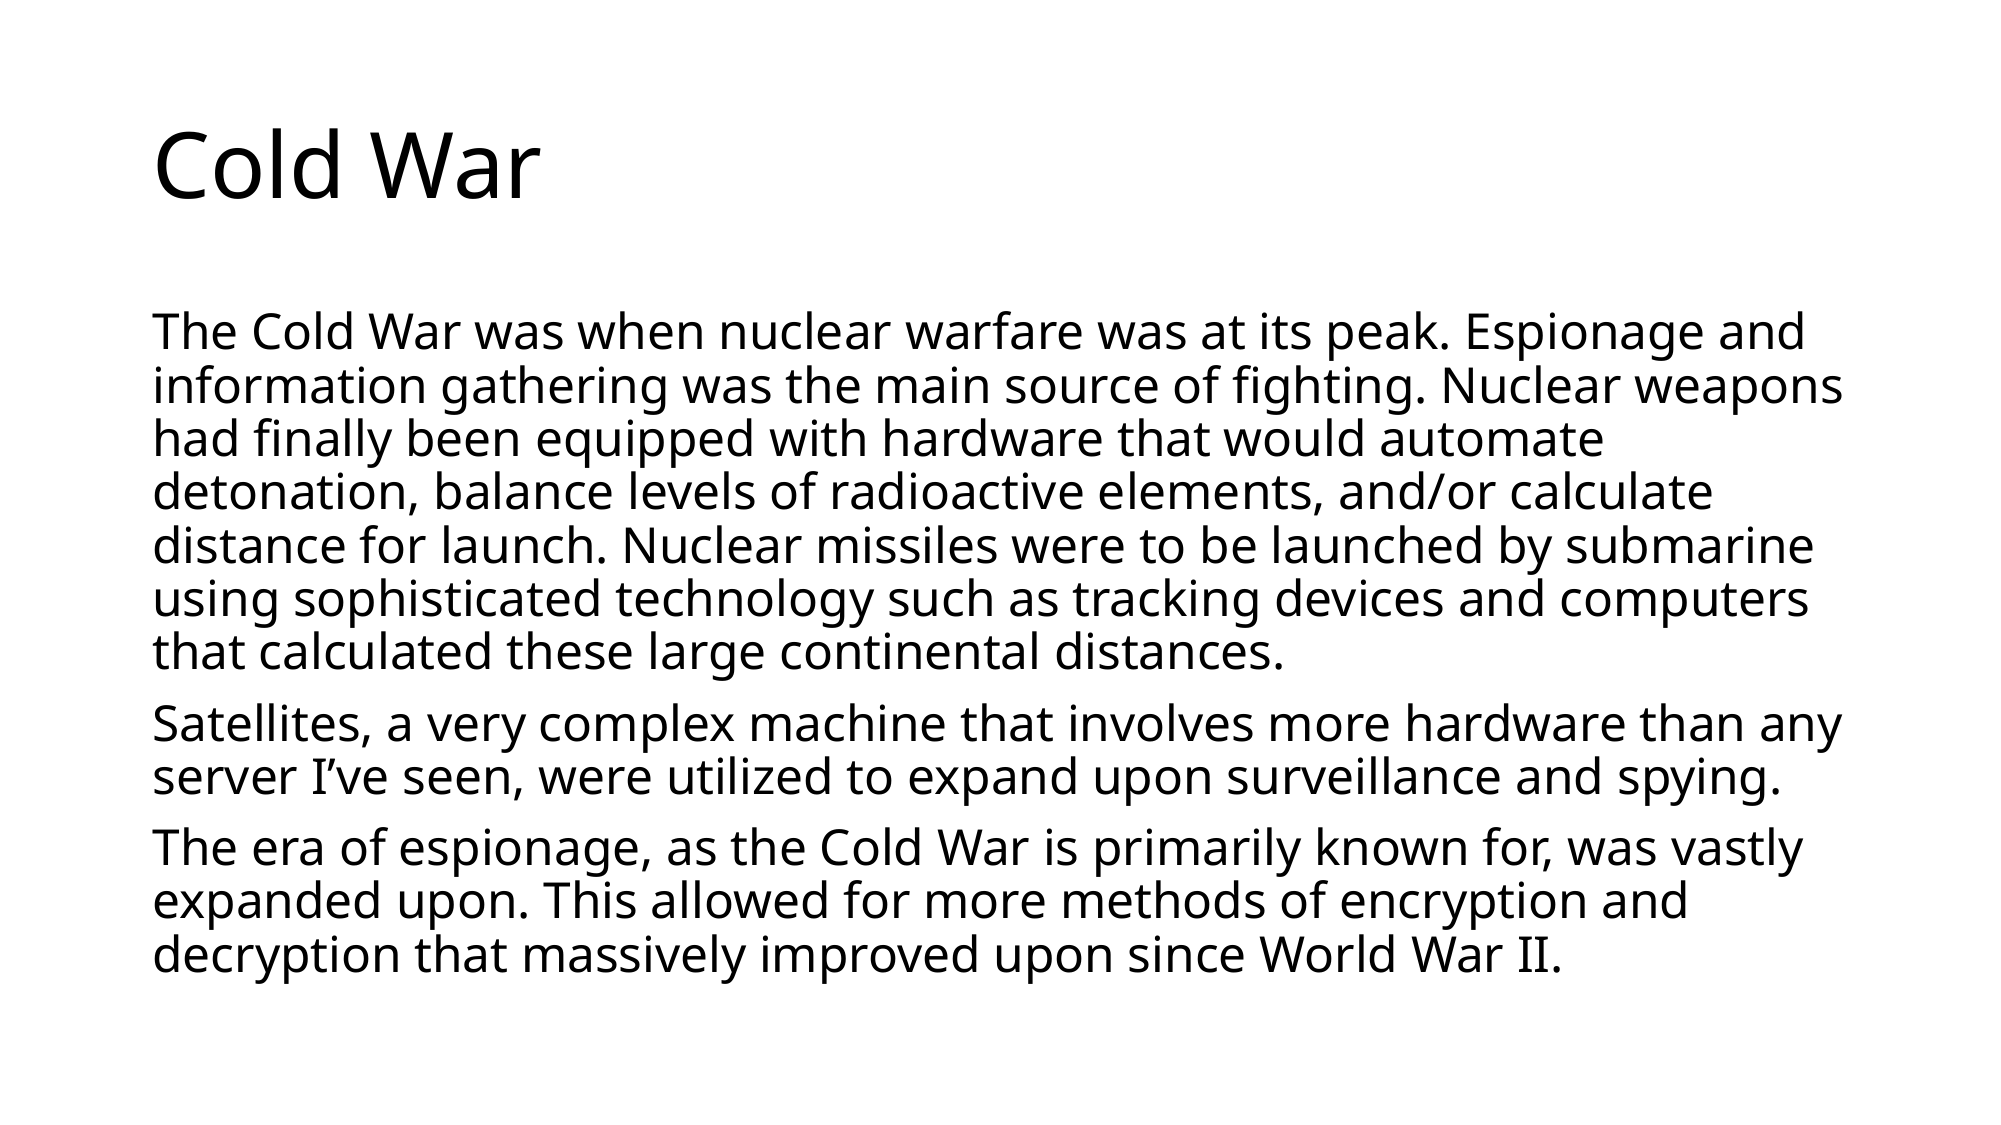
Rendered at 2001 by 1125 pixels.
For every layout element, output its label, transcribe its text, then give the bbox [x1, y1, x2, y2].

list The Cold War was when nuclear warfare was at its peak. Espionage and information gathering was the main source of fighting. Nuclear weapons had finally been equipped with hardware that would automate detonation, balance levels of radioactive elements, and/or calculate distance for launch. Nuclear missiles were to be launched by submarine using sophisticated technology such as tracking devices and computers that calculated these large continental distances. Satellites, a very complex machine that involves more hardware than any server I’ve seen, were utilized to expand upon surveillance and spying. The era of espionage, as the Cold War is primarily known for, was vastly expanded upon. This allowed for more methods of encryption and decryption that massively improved upon since World War II. [137, 299, 1863, 1014]
title Cold War [137, 59, 1863, 278]
